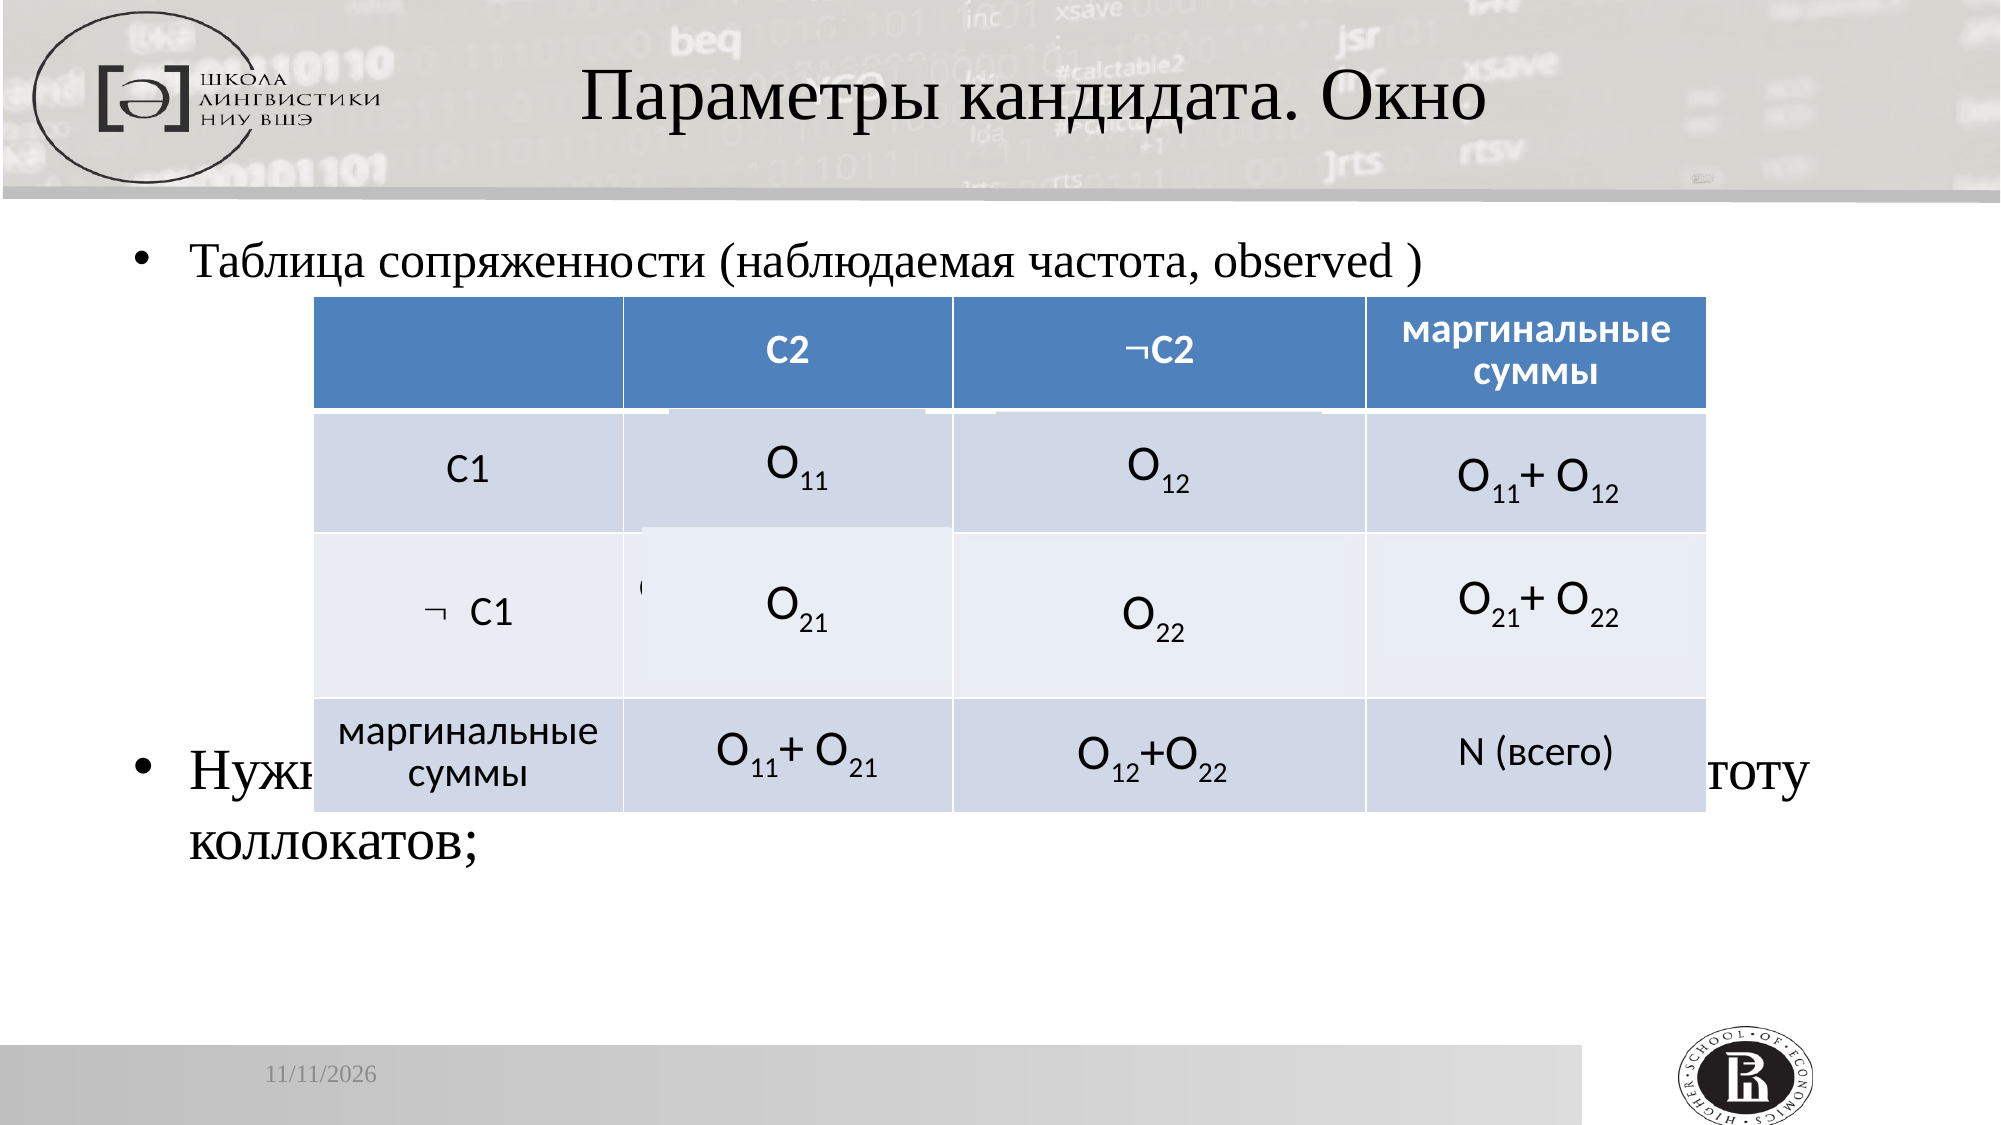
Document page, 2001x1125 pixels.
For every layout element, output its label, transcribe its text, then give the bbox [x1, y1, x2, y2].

list Таблица сопряженности (наблюдаемая частота, observed ) Нужно знать: (1) объем корпуса, (2) частоту биграмы; (3) частоту коллокатов; [118, 220, 1867, 976]
text_box O21+ O22 [1382, 539, 1695, 658]
table_cell C1 [314, 534, 623, 697]
picture [27, 7, 380, 187]
table_cell маргинальные суммы [314, 699, 623, 812]
table_cell N (всего) [1367, 699, 1706, 812]
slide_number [249, 1042, 600, 1103]
table_cell C1 [314, 414, 623, 532]
text_box O11 [667, 407, 928, 517]
table_cell O21 = Count (C2) –Count(C1C2) [624, 534, 952, 697]
text_box O12+O22 [968, 714, 1337, 794]
picture [1678, 1026, 1813, 1125]
text_box O11+ O12 [1399, 435, 1678, 515]
table_cell N1S =Count(C1) [1367, 414, 1706, 532]
table_cell Count = N-(Count(C2)+Count(C1)-Count(C1C2) [954, 534, 1365, 697]
table_header C2 [954, 297, 1365, 408]
table_header маргинальные суммы [1367, 297, 1706, 408]
text_box O11+ O21 [652, 704, 943, 794]
text_box O22 [959, 537, 1349, 691]
table_cell O11 = Count(C1C2) [624, 414, 952, 532]
table_cell N2S = N-Count(C1) [1367, 534, 1706, 697]
text_box Параметры кандидата. Окно [565, 6, 1663, 173]
table_cell NS1= Count(C2) [624, 699, 952, 812]
table_header [314, 297, 623, 408]
table_cell NS2= N – Count(C2) [954, 699, 1365, 812]
text_box O12 [994, 410, 1324, 520]
table_header C2 [624, 297, 952, 408]
text_box O21 [642, 527, 952, 680]
table_cell O12 = Count(C1)-Count(C1C2) [954, 414, 1365, 532]
